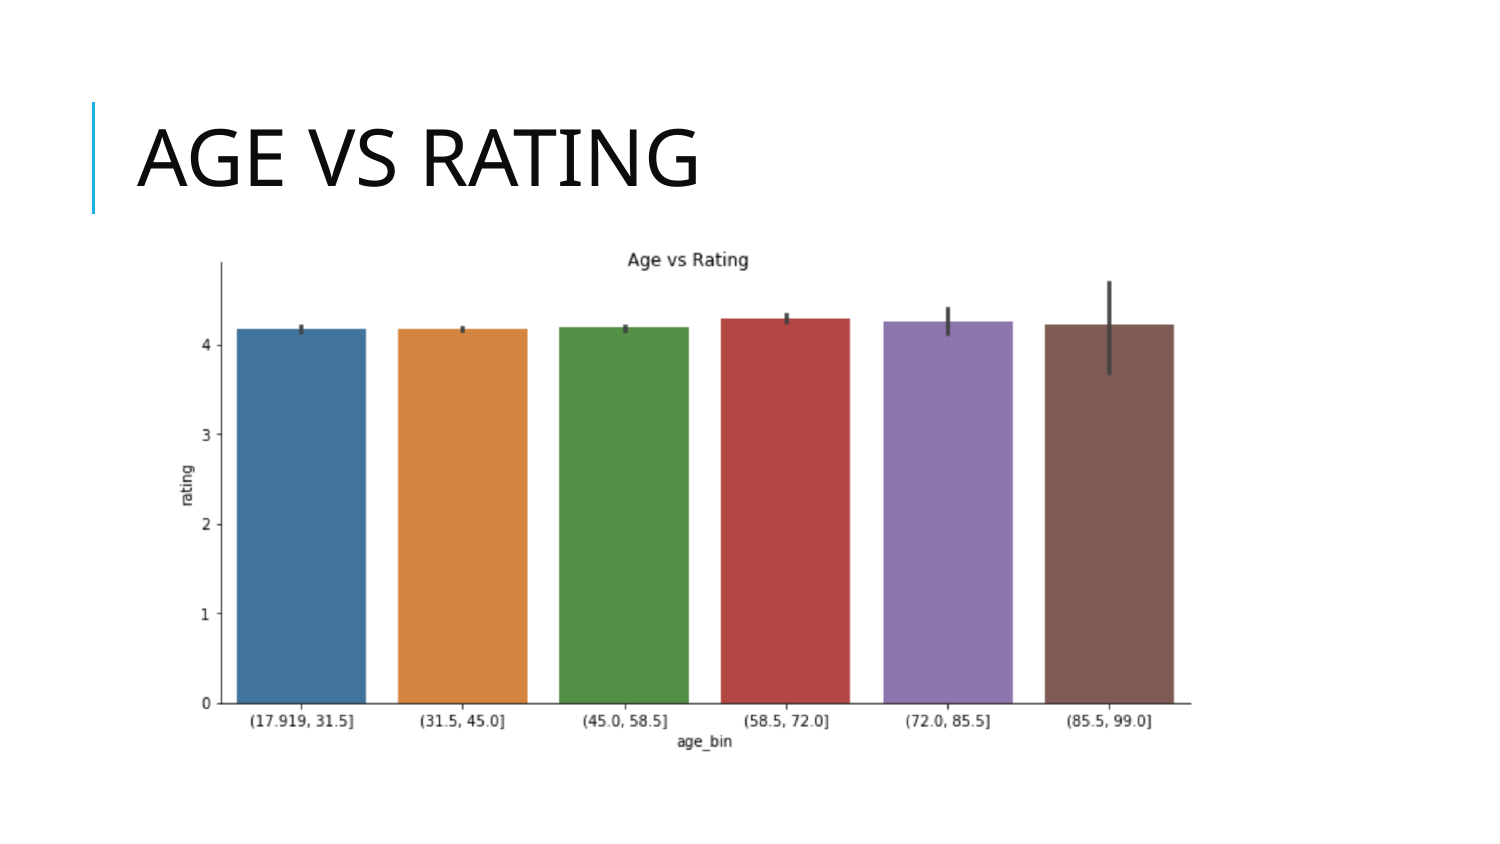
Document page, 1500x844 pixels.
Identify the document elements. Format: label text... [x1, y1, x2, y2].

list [122, 241, 1242, 777]
title AGE VS RATING [126, 71, 1322, 257]
